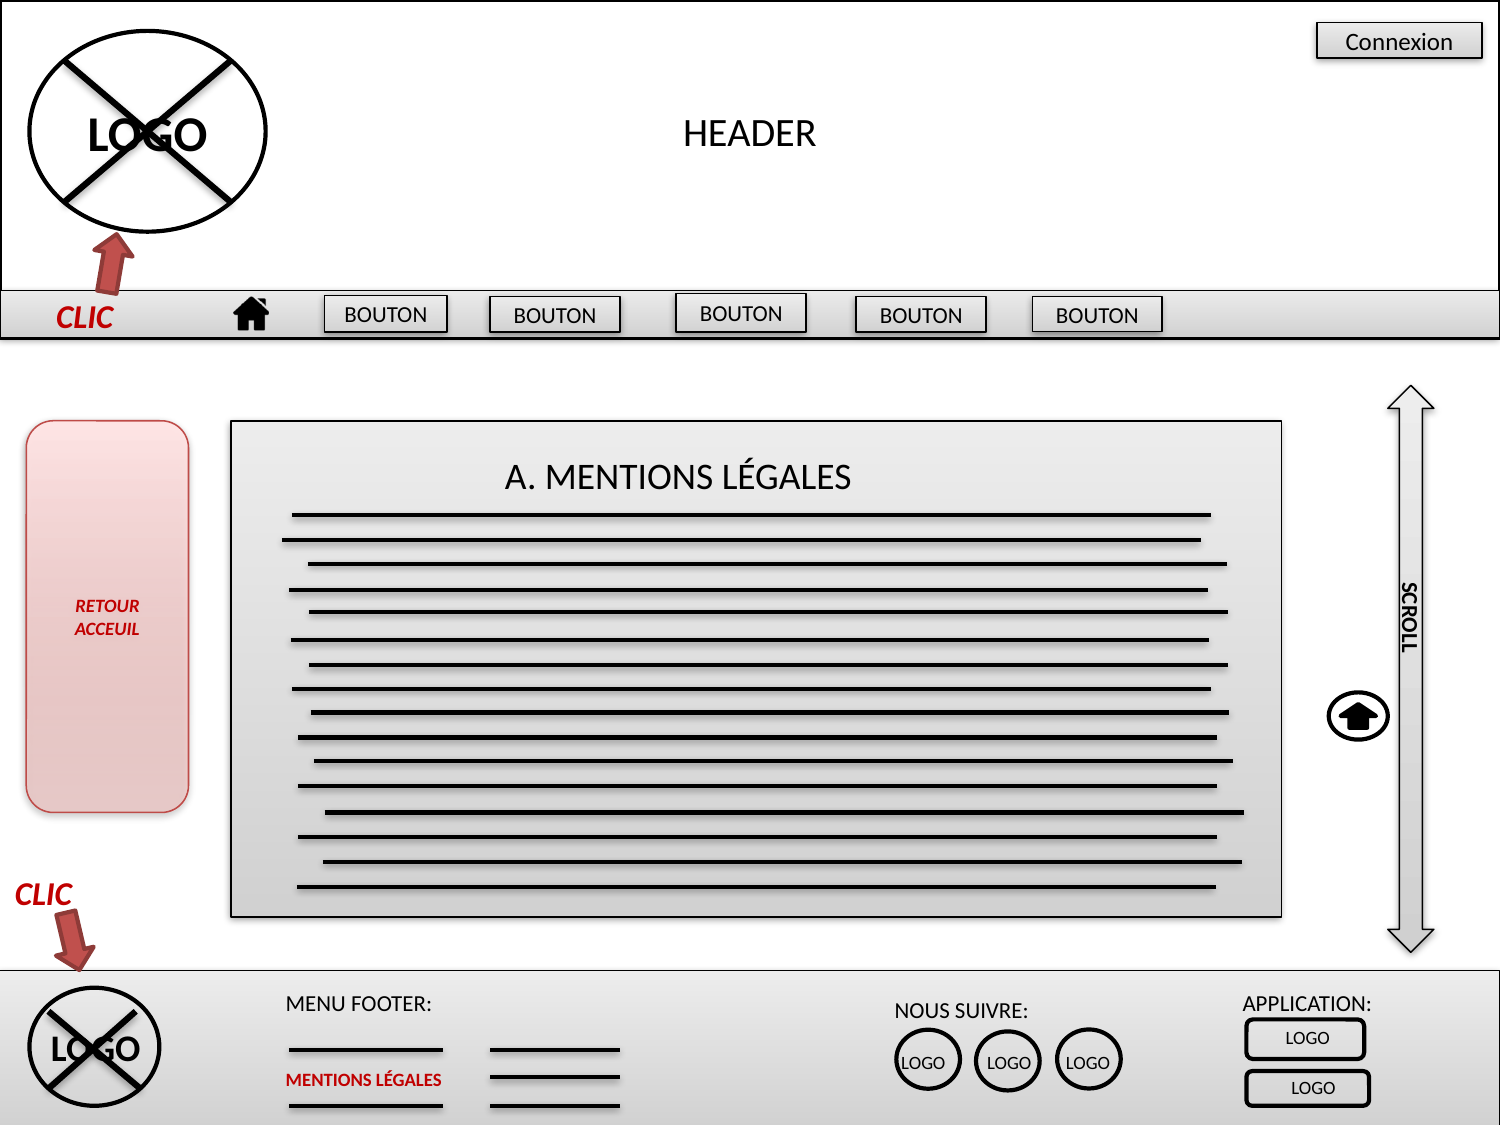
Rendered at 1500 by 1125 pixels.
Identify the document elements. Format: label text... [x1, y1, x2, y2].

text_box [0, 290, 41, 339]
text_box [1244, 1068, 1372, 1108]
text_box LOGO [1051, 1043, 1126, 1081]
text_box [903, 1081, 953, 1091]
text_box [1387, 745, 1435, 953]
text_box [53, 908, 96, 973]
text_box CLIC [0, 865, 99, 920]
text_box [48, 1011, 141, 1089]
text_box LOGO [1270, 1018, 1345, 1057]
text_box [0, 0, 1500, 289]
text_box [1326, 690, 1390, 742]
text_box APPLICATION: [1227, 981, 1400, 1024]
text_box CLIC [41, 287, 141, 343]
text_box [145, 1077, 153, 1086]
text_box MENTIONS LÉGALES [270, 1060, 467, 1098]
text_box SCROLL [1390, 567, 1433, 745]
picture [233, 295, 269, 332]
text_box NOUS SUIVRE: [879, 987, 1057, 1030]
text_box [0, 970, 1500, 1125]
text_box [1244, 1017, 1367, 1062]
text_box [981, 1081, 1034, 1093]
text_box [1387, 384, 1435, 567]
text_box [230, 420, 1282, 918]
text_box [92, 232, 135, 287]
text_box BOUTON [675, 293, 807, 333]
text_box [57, 1097, 131, 1108]
text_box LOGO [36, 1016, 42, 1077]
text_box LOGO [972, 1043, 1047, 1081]
text_box BOUTON [855, 296, 987, 333]
text_box LOGO [145, 1016, 156, 1077]
text_box RETOUR ACCEUIL [25, 419, 190, 814]
text_box LOGO [886, 1043, 961, 1081]
text_box [156, 1022, 162, 1071]
text_box Connexion [1316, 22, 1483, 59]
text_box [1059, 1027, 1119, 1043]
text_box [979, 1029, 1036, 1043]
text_box [141, 290, 1500, 339]
text_box LOGO [1276, 1068, 1351, 1106]
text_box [63, 60, 232, 203]
text_box [1064, 1081, 1114, 1091]
text_box [899, 1027, 958, 1043]
text_box [1338, 702, 1378, 730]
text_box A. MENTIONS LÉGALES [490, 444, 1168, 505]
text_box [27, 985, 153, 1085]
text_box BOUTON [324, 295, 448, 333]
text_box BOUTON [1032, 296, 1163, 332]
text_box BOUTON [489, 296, 621, 333]
text_box MENU FOOTER: [270, 981, 467, 1024]
